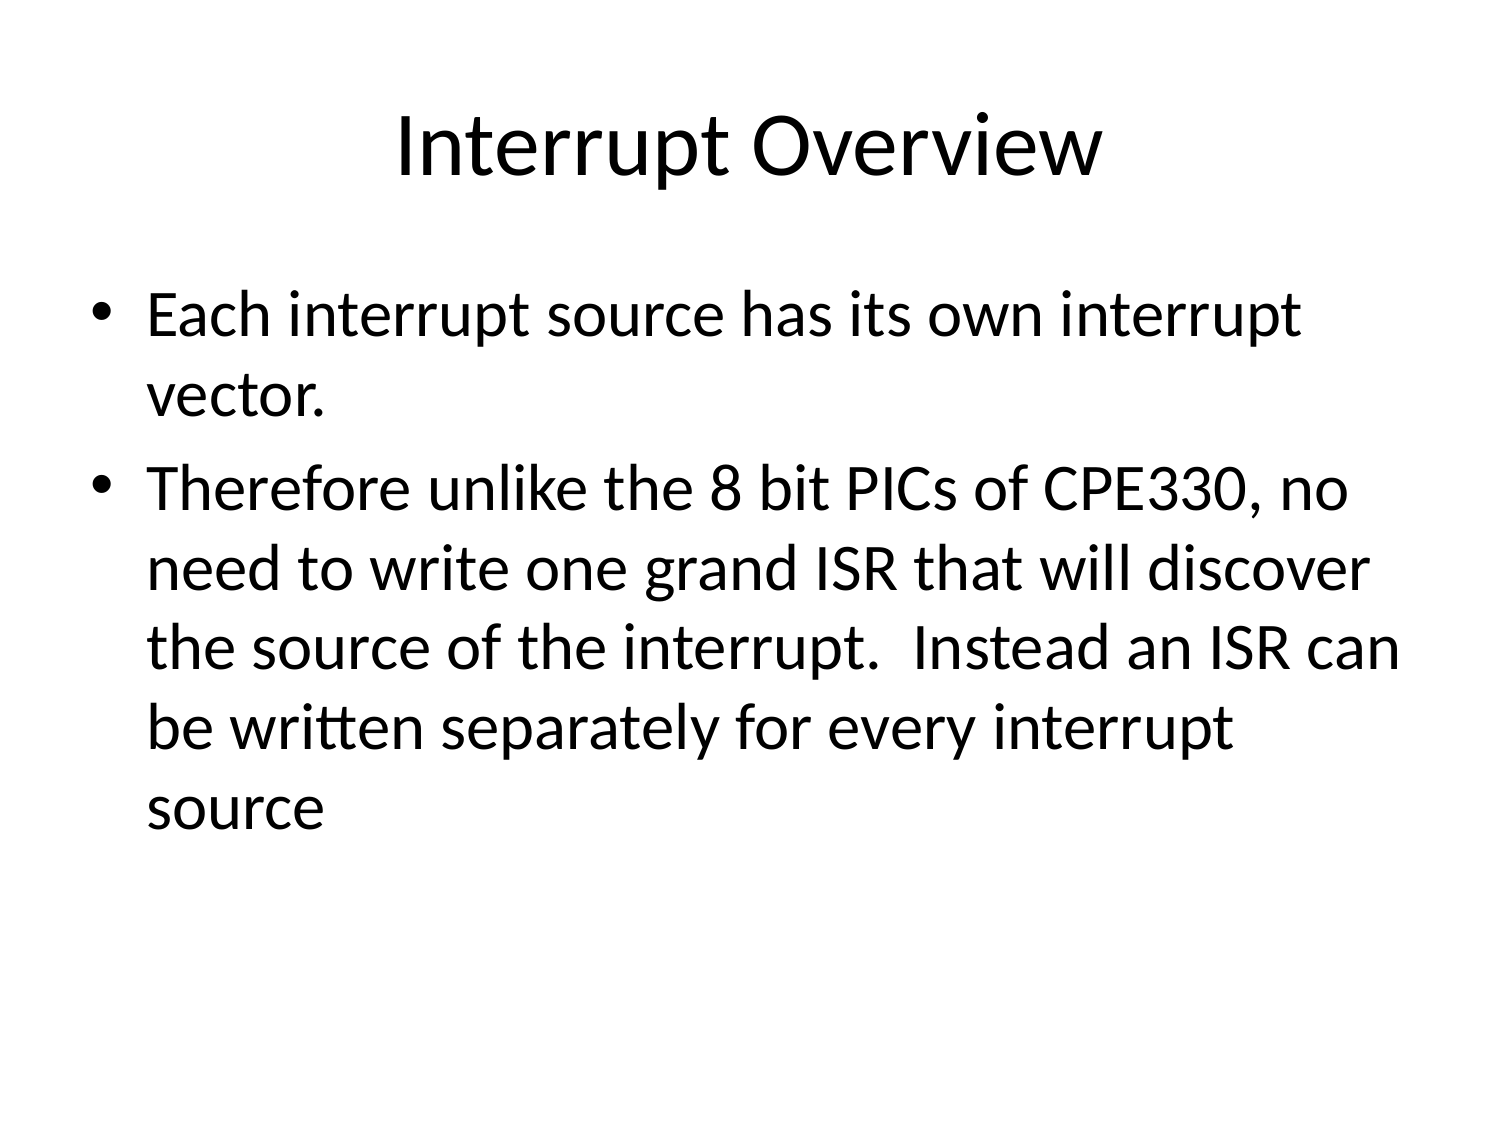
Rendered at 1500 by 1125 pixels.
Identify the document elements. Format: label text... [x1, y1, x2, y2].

list Each interrupt source has its own interrupt vector. Therefore unlike the 8 bit PICs of CPE330, no need to write one grand ISR that will discover the source of the interrupt. Instead an ISR can be written separately for every interrupt source [75, 262, 1425, 1005]
title Interrupt Overview [75, 45, 1425, 233]
